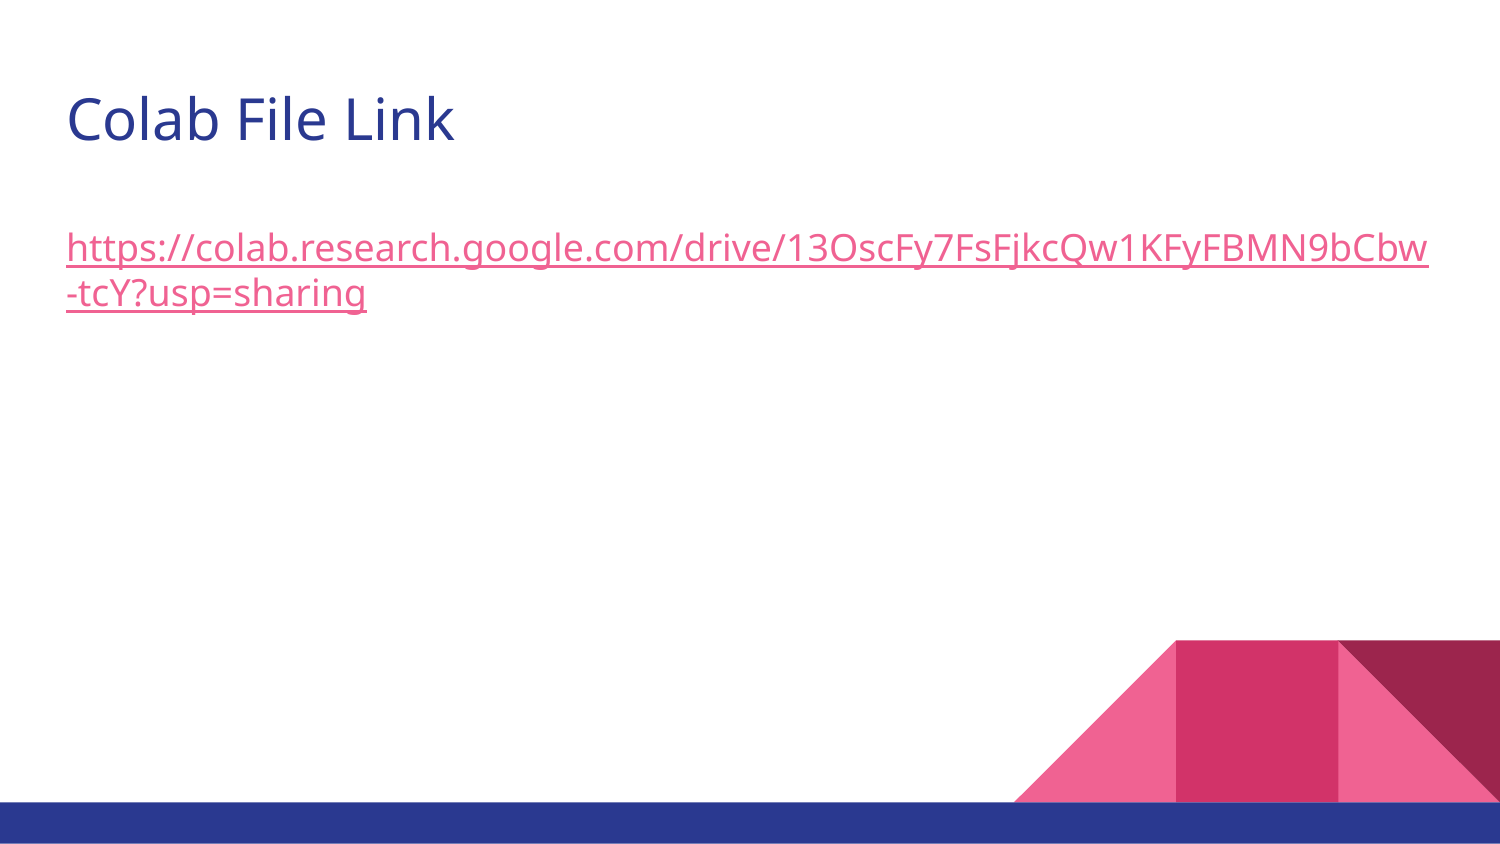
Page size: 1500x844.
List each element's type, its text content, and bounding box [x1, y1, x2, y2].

list https://colab.research.google.com/drive/13OscFy7FsFjkcQw1KFyFBMN9bCbw-tcY?usp=sharing [51, 201, 1449, 750]
title Colab File Link [51, 67, 1449, 167]
